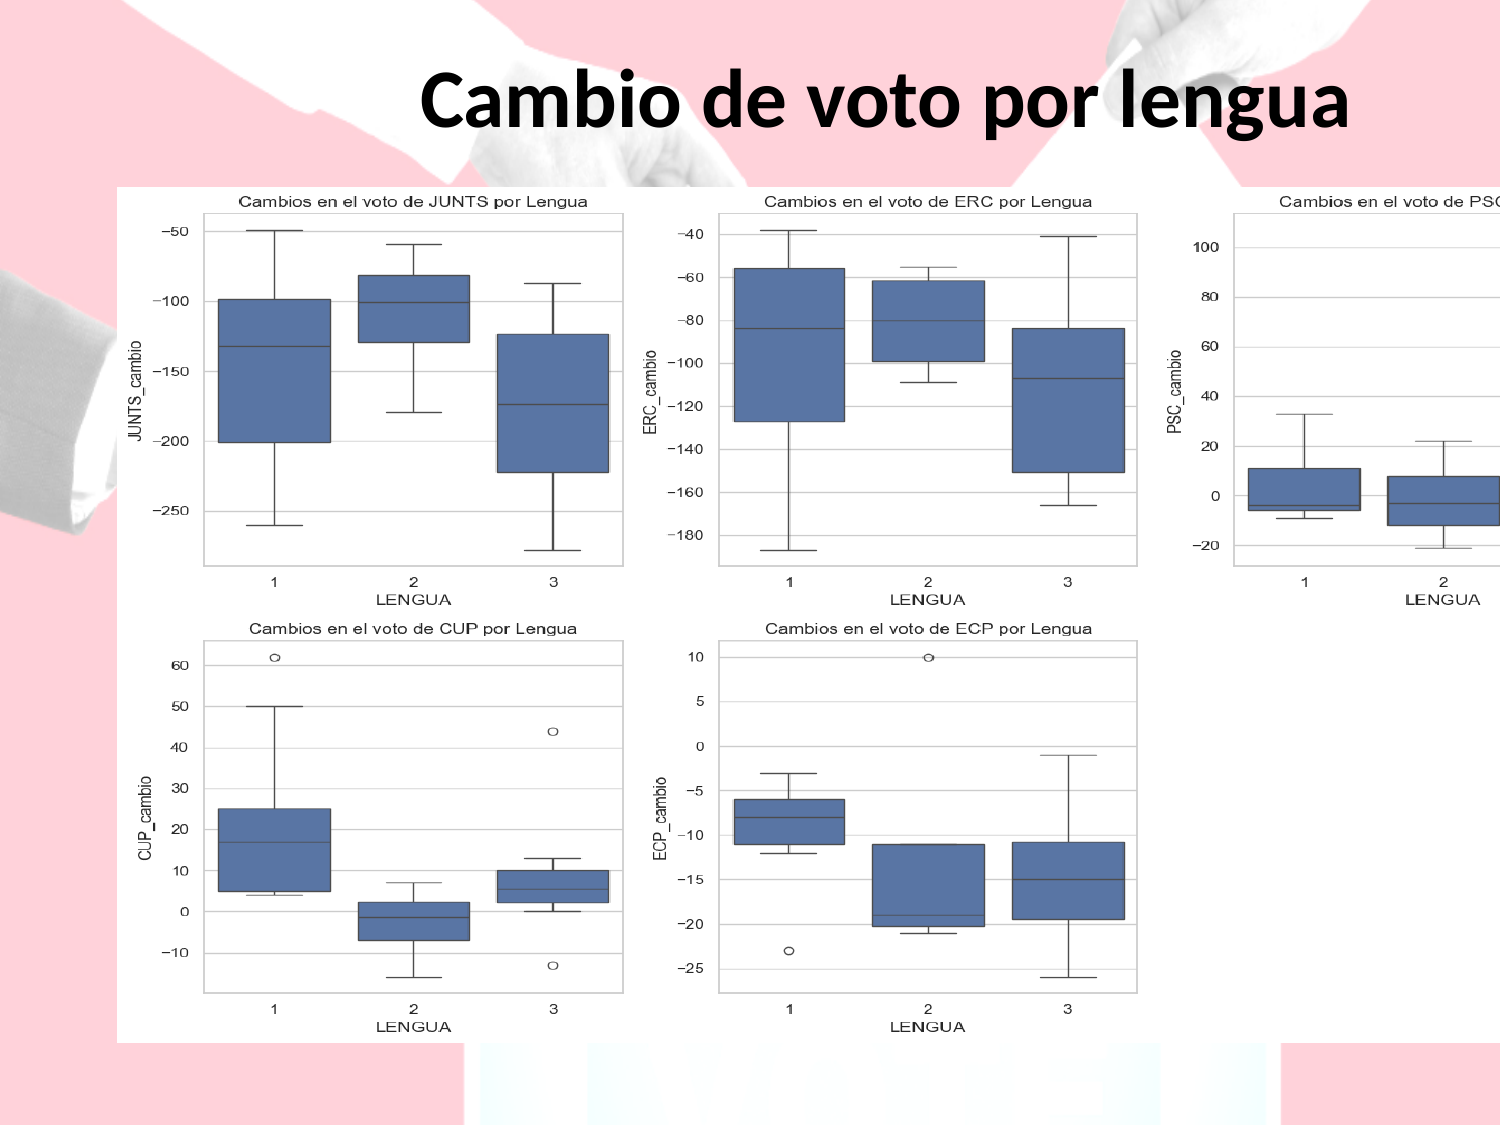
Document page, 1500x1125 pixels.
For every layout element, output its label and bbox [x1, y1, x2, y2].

picture [0, 0, 1500, 1125]
list [116, 187, 1500, 1044]
